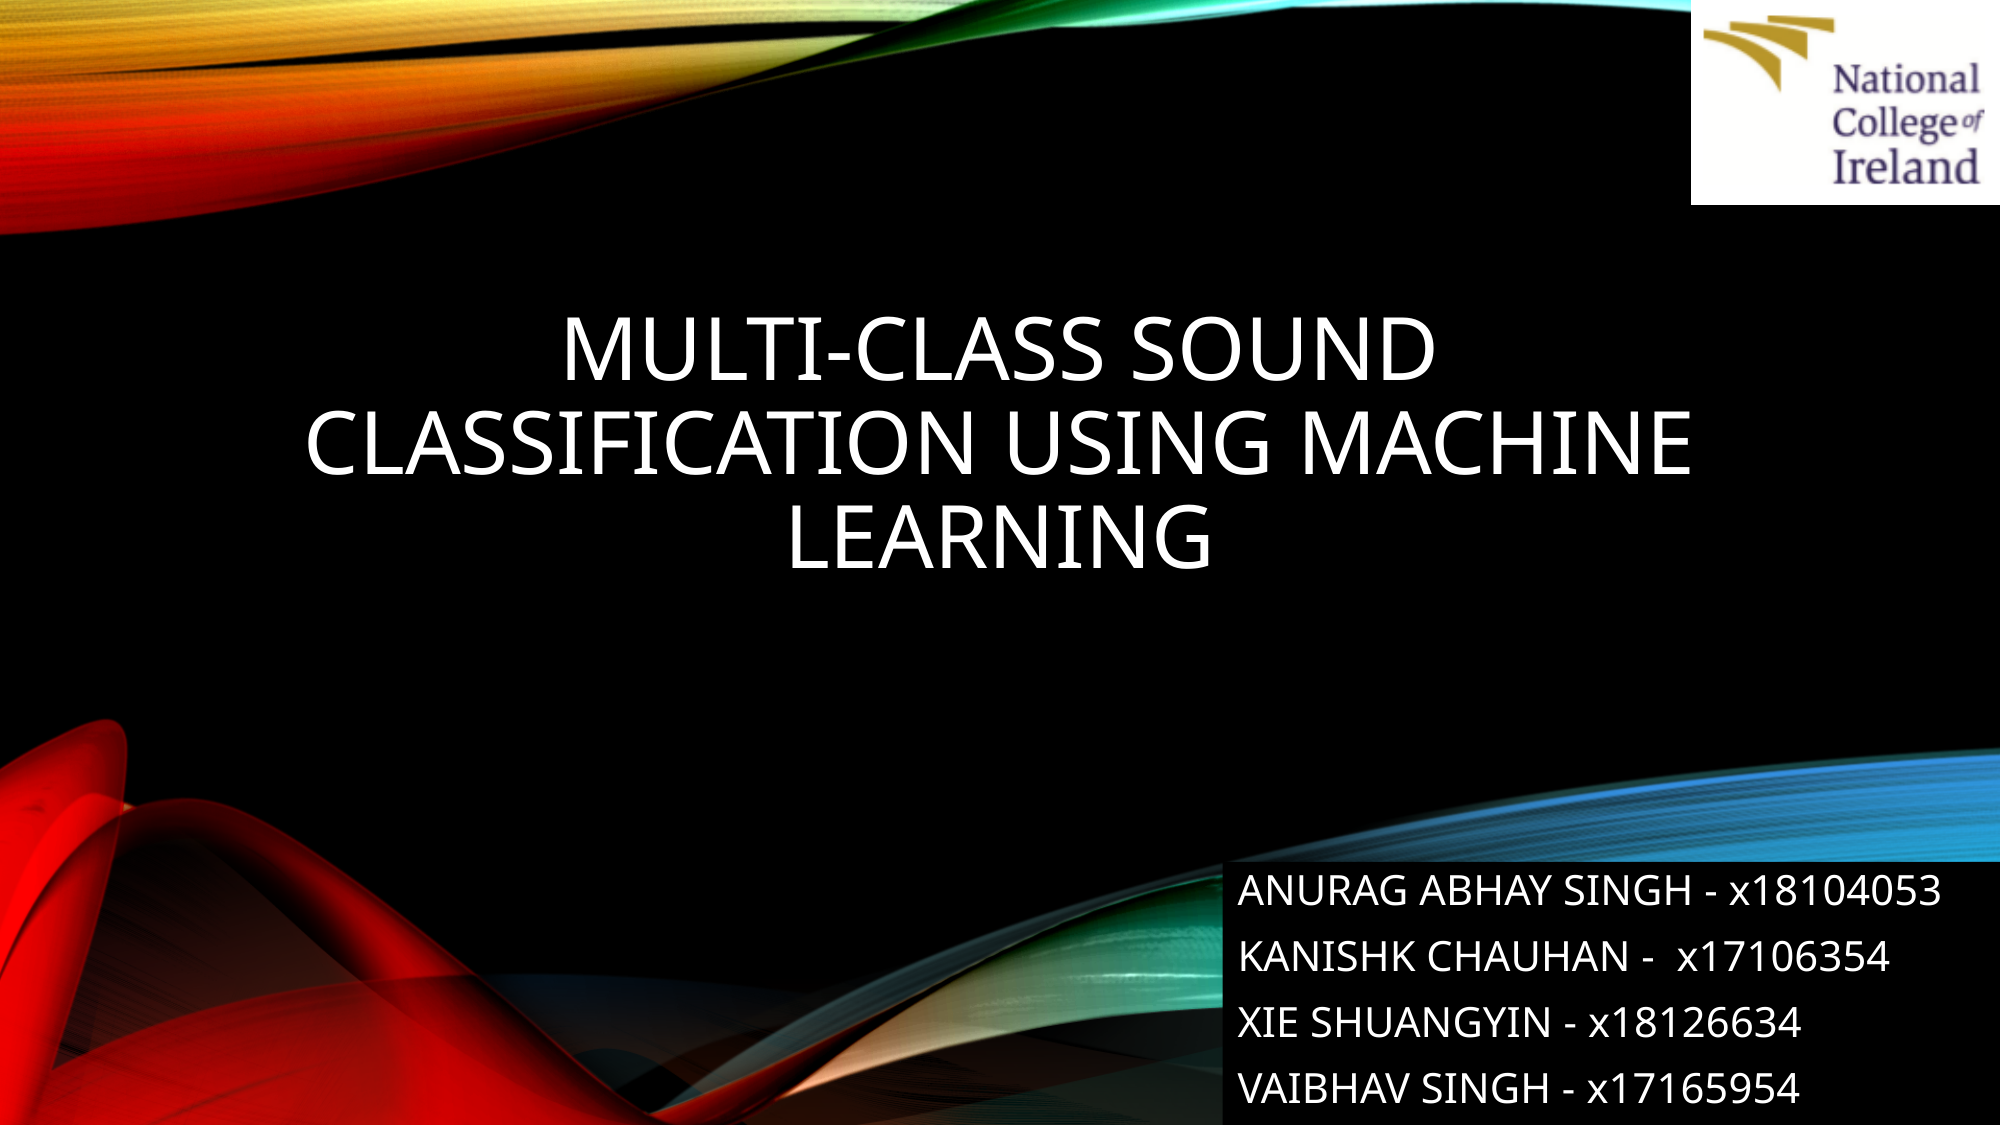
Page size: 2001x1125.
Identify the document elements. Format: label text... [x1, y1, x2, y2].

picture [0, 717, 2000, 1125]
title Multi-Class sound classification using machine learning [225, 295, 1775, 596]
picture [0, 0, 2000, 237]
subtitle ANURAG ABHAY SINGH - x18104053 KANISHK CHAUHAN - x17106354 XIE SHUANGYIN - x18126634 VAIBHAV SINGH - x17165954 [1222, 861, 2000, 1125]
